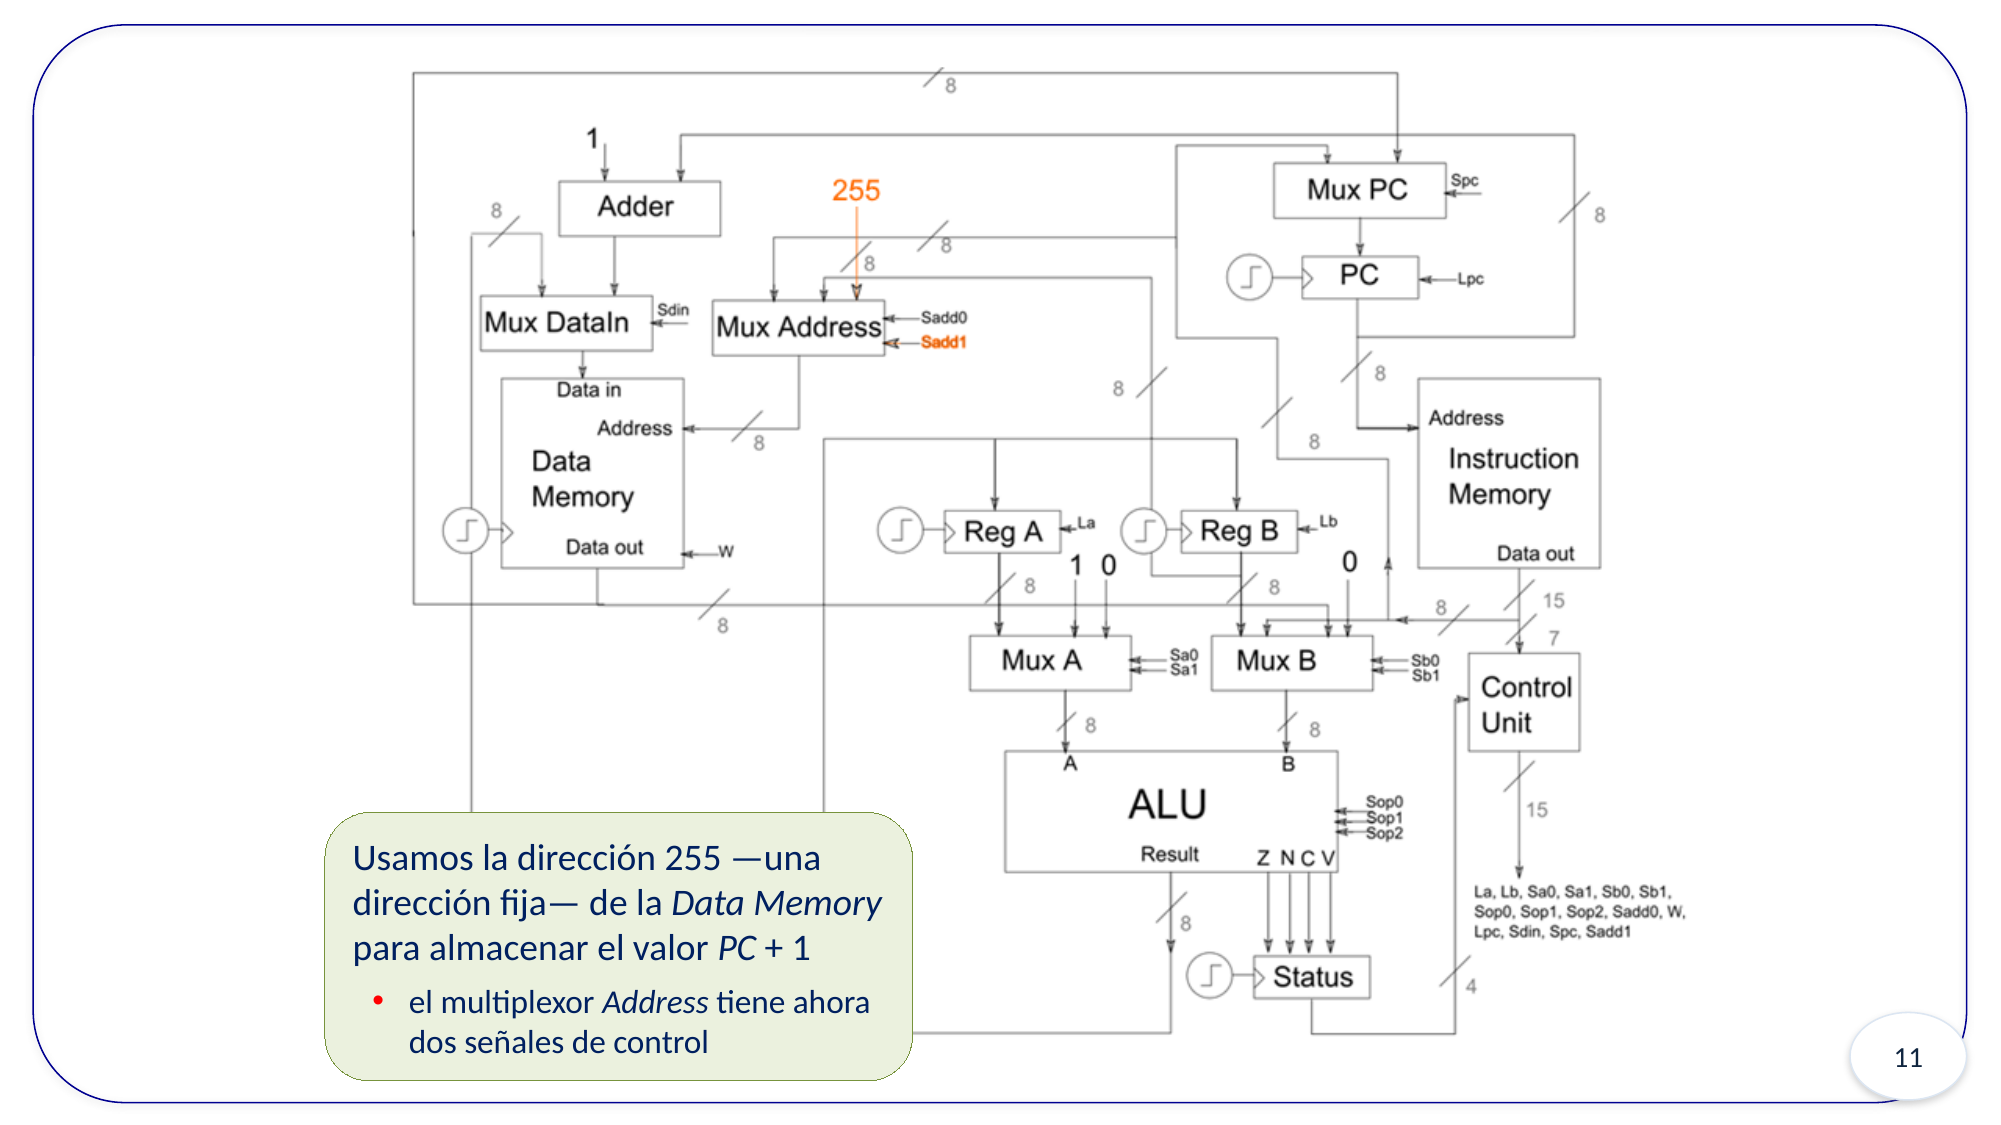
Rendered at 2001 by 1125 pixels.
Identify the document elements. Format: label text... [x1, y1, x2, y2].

picture [410, 66, 1688, 1038]
text_box Usamos la dirección 255 —una dirección fija— de la Data Memory para almacenar el valor PC + 1 el multiplexor Address tiene ahora dos señales de control [324, 812, 912, 1081]
